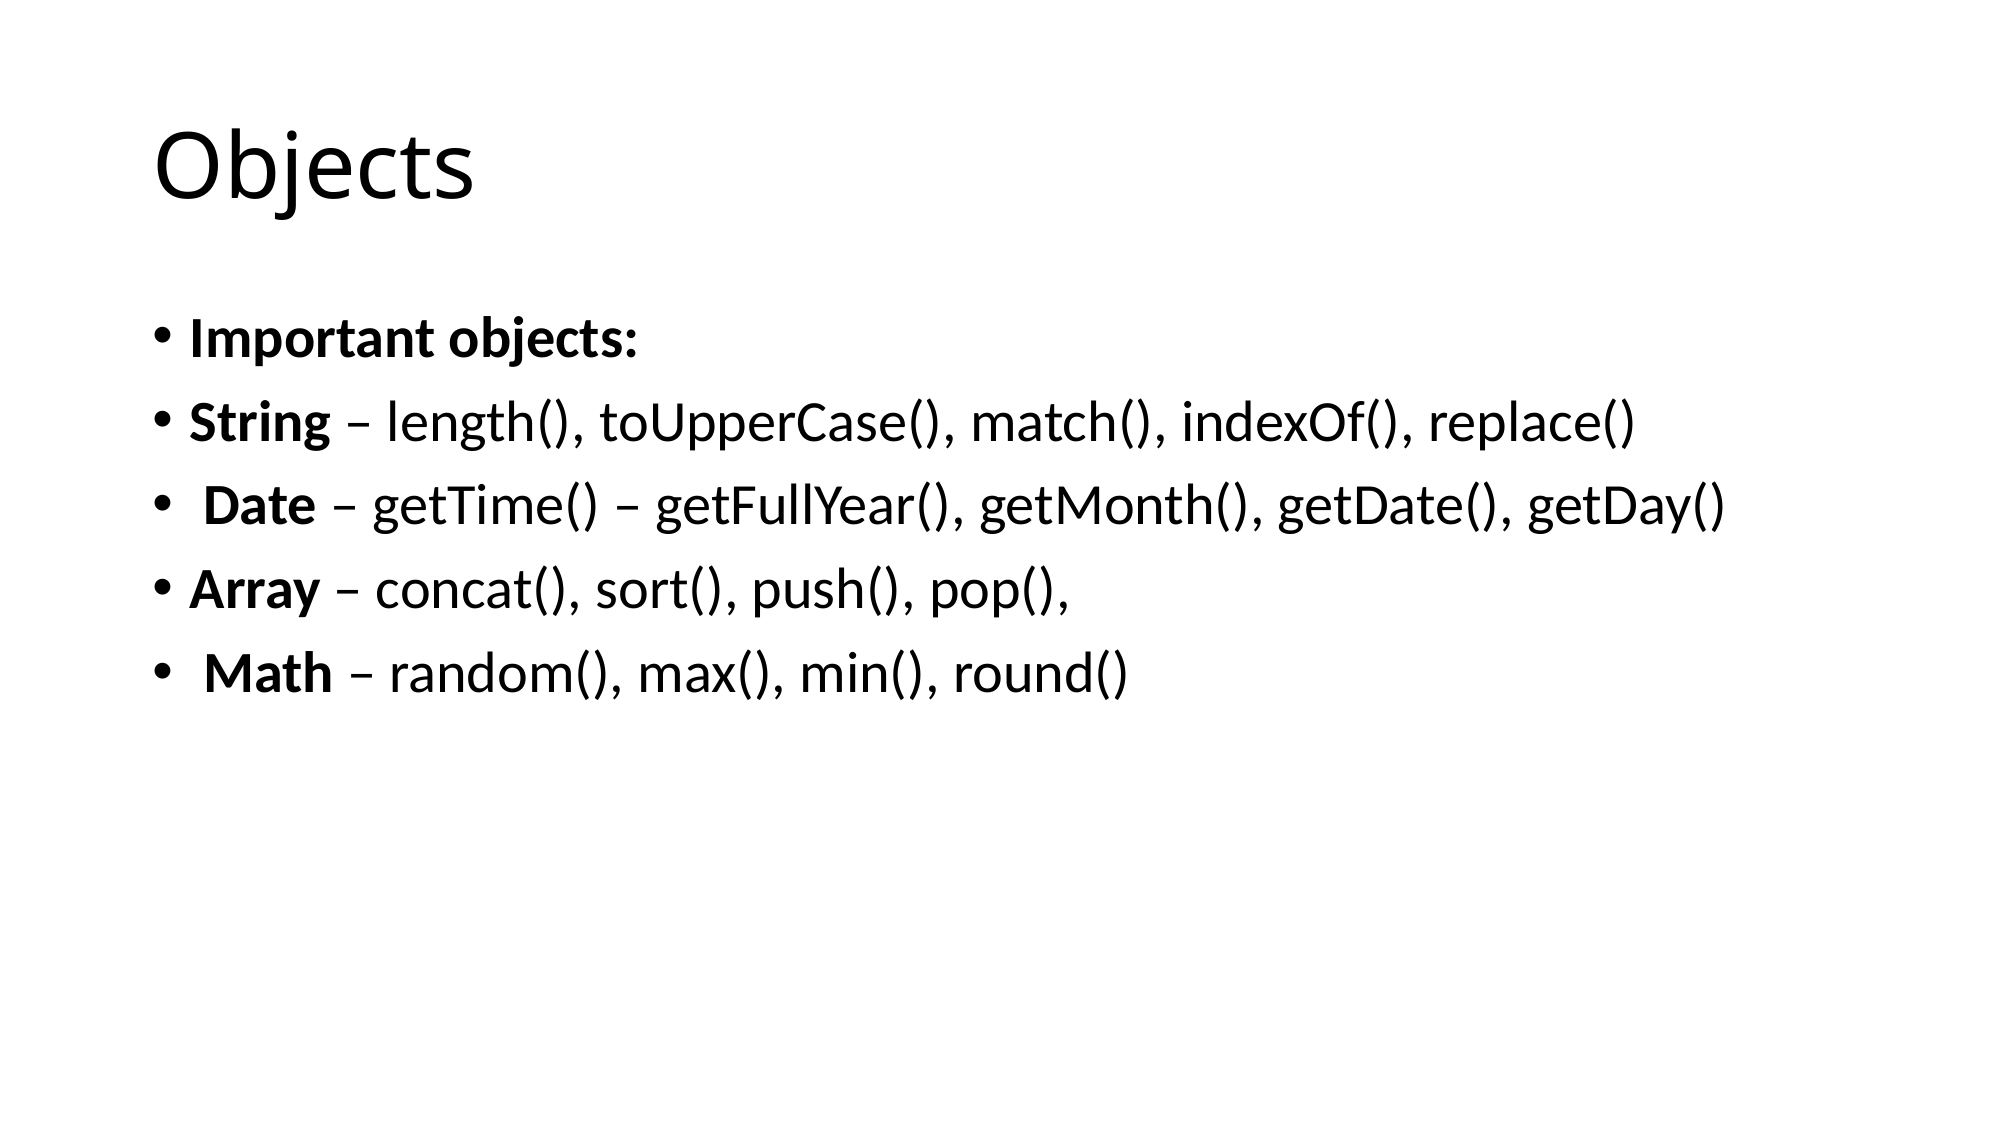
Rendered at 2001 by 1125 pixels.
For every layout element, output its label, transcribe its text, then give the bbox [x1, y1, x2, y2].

title Objects [137, 59, 1863, 278]
list Important objects: String – length(), toUpperCase(), match(), indexOf(), replace() Date – getTime() – getFullYear(), getMonth(), getDate(), getDay() Array – concat(), sort(), push(), pop(), Math – random(), max(), min(), round() [137, 299, 1863, 1014]
